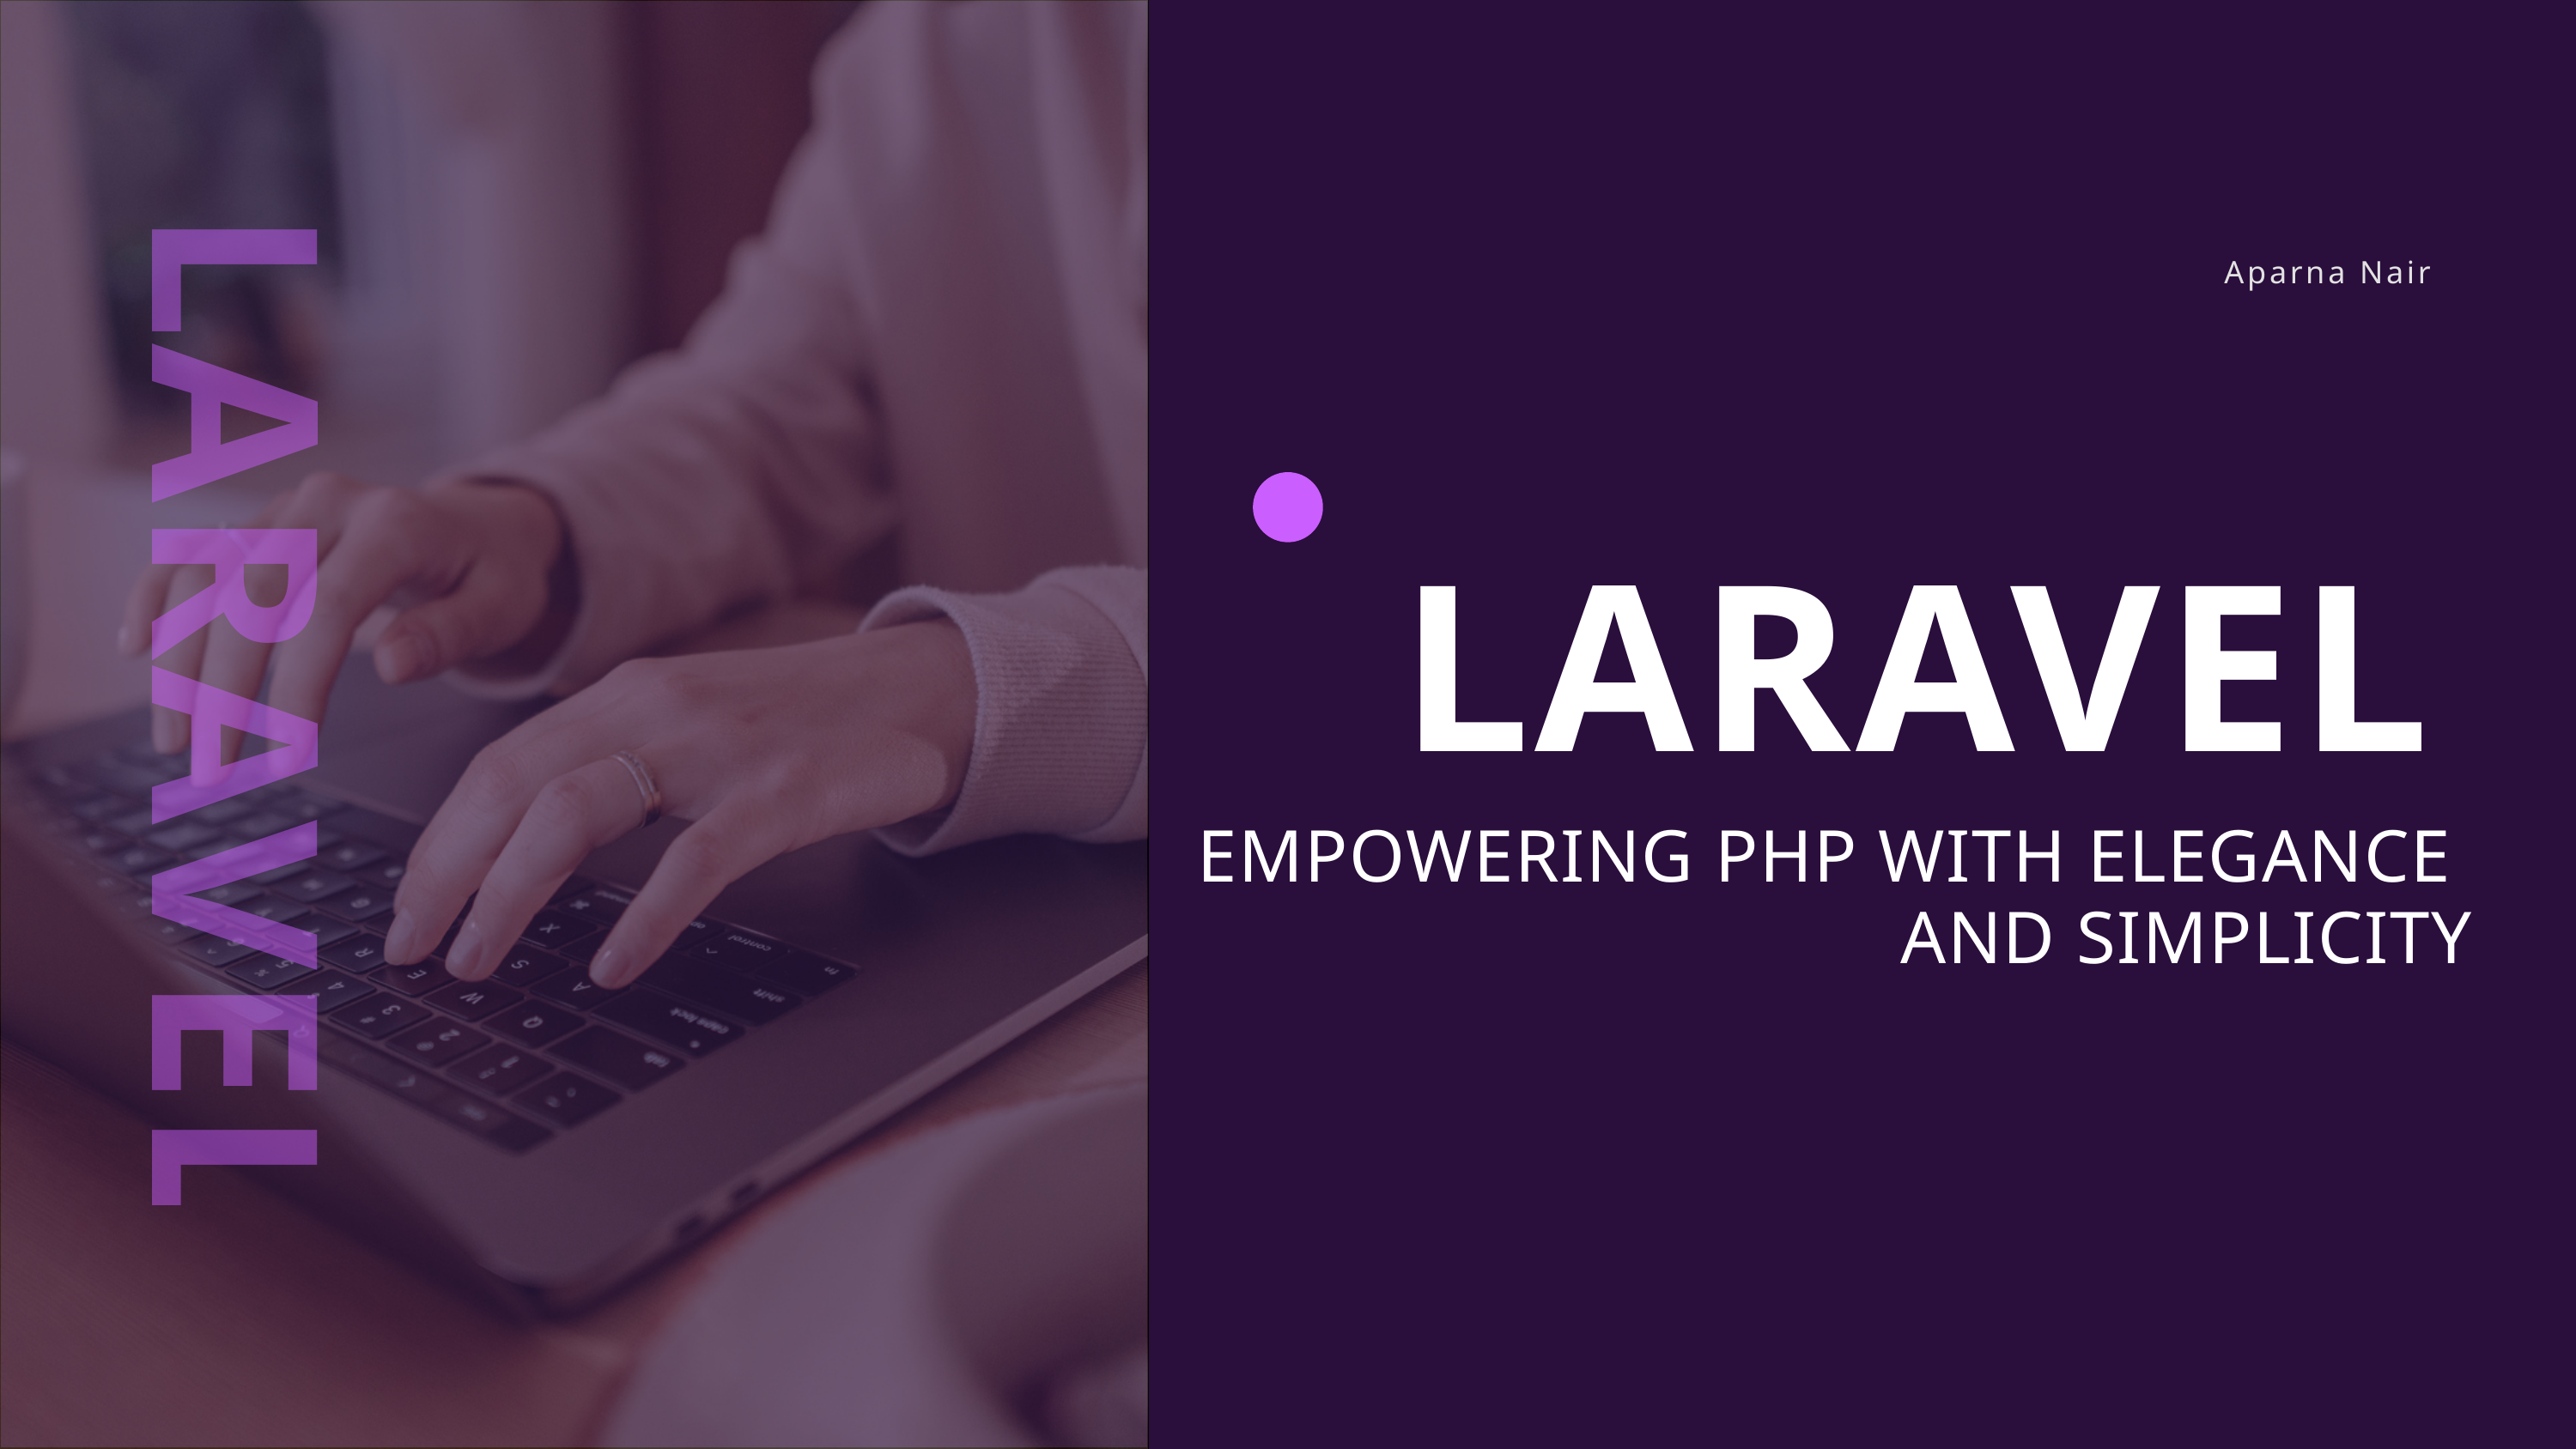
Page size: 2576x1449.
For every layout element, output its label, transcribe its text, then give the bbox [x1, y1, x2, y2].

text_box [1252, 471, 1323, 543]
text_box EMPOWERING PHP WITH ELEGANCE AND SIMPLICITY [1155, 815, 2473, 978]
text_box Aparna Nair [1925, 246, 2432, 290]
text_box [0, 0, 1149, 1449]
text_box LARAVEL [1217, 537, 2432, 798]
